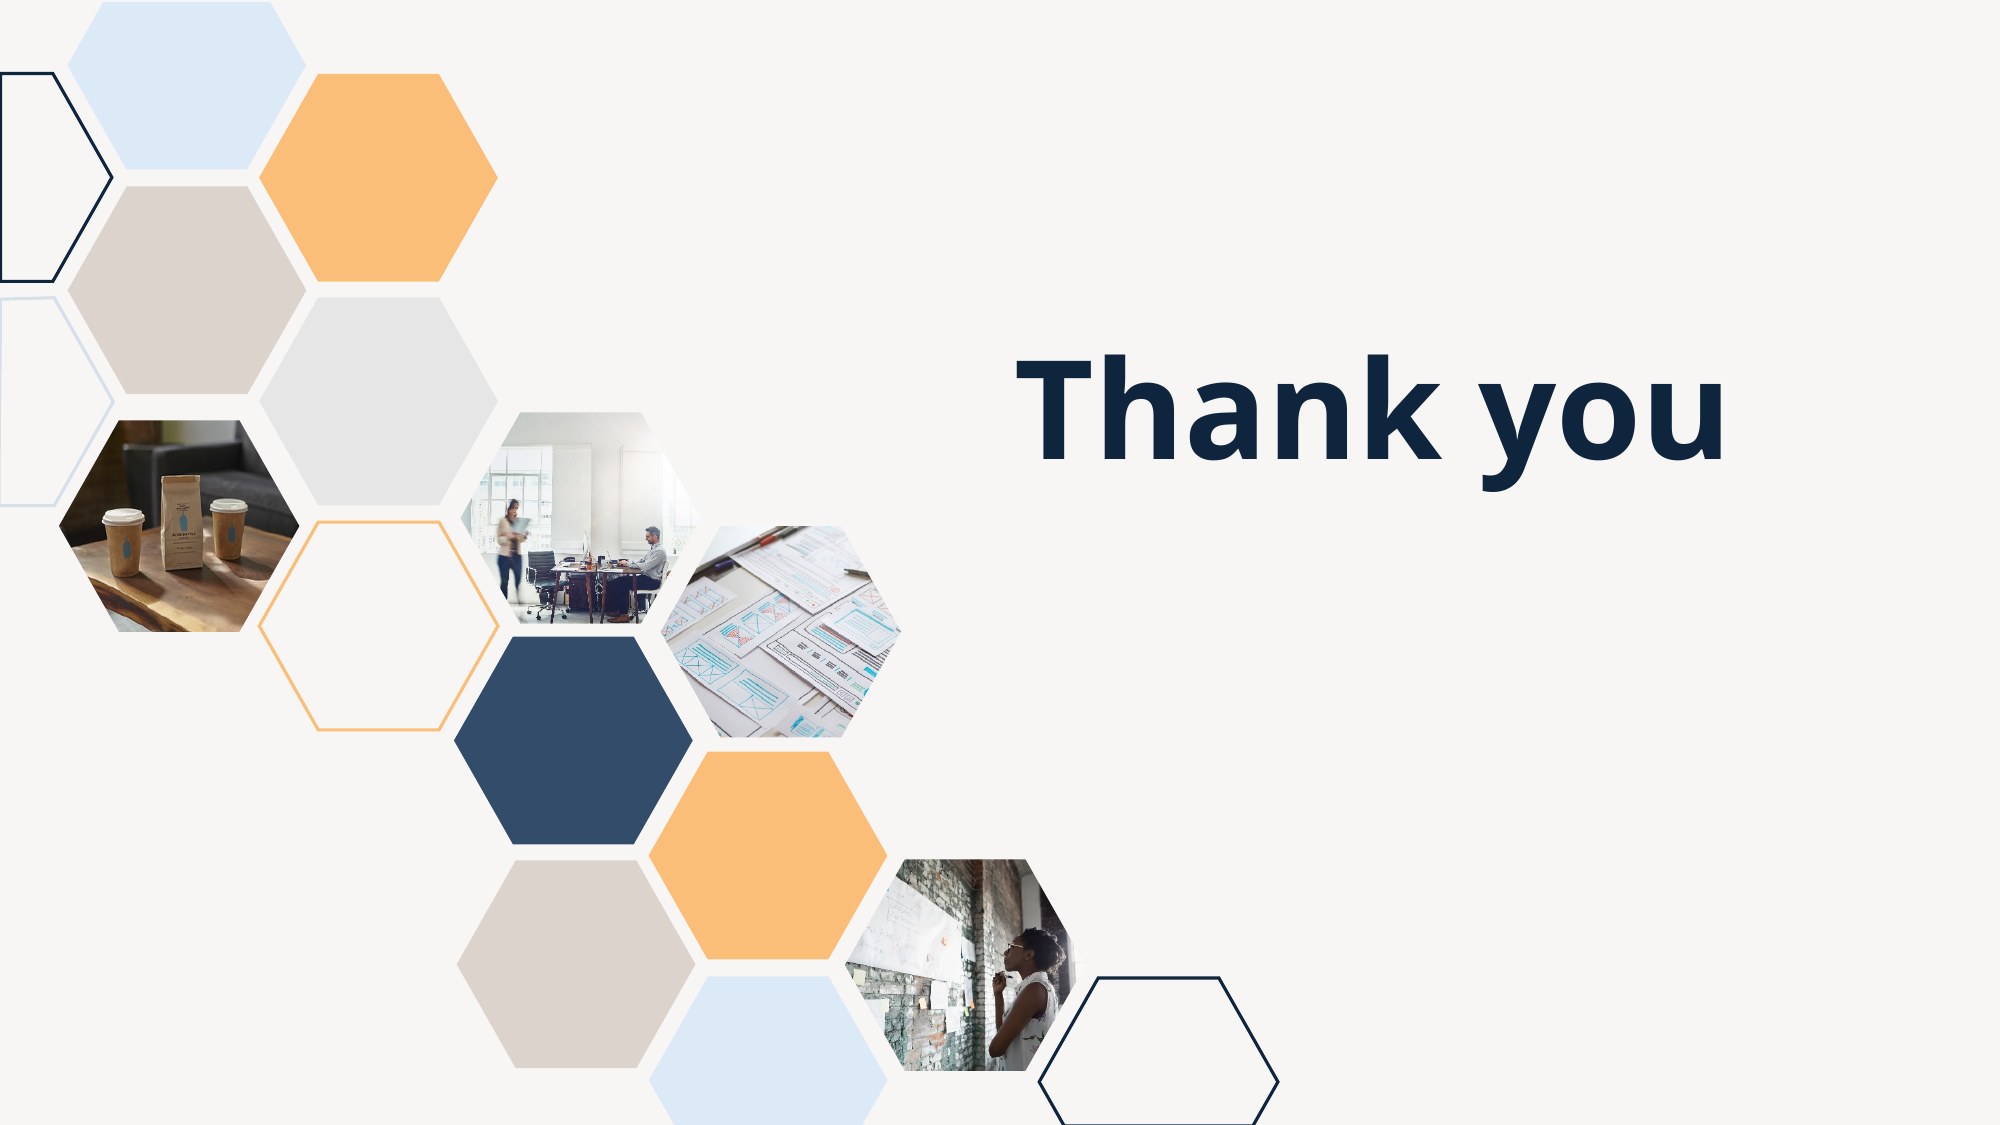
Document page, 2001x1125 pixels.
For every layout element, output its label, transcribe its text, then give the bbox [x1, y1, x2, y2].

picture [460, 412, 902, 738]
picture [844, 859, 1086, 1071]
picture [58, 420, 300, 632]
title Thank you [999, 279, 1830, 497]
